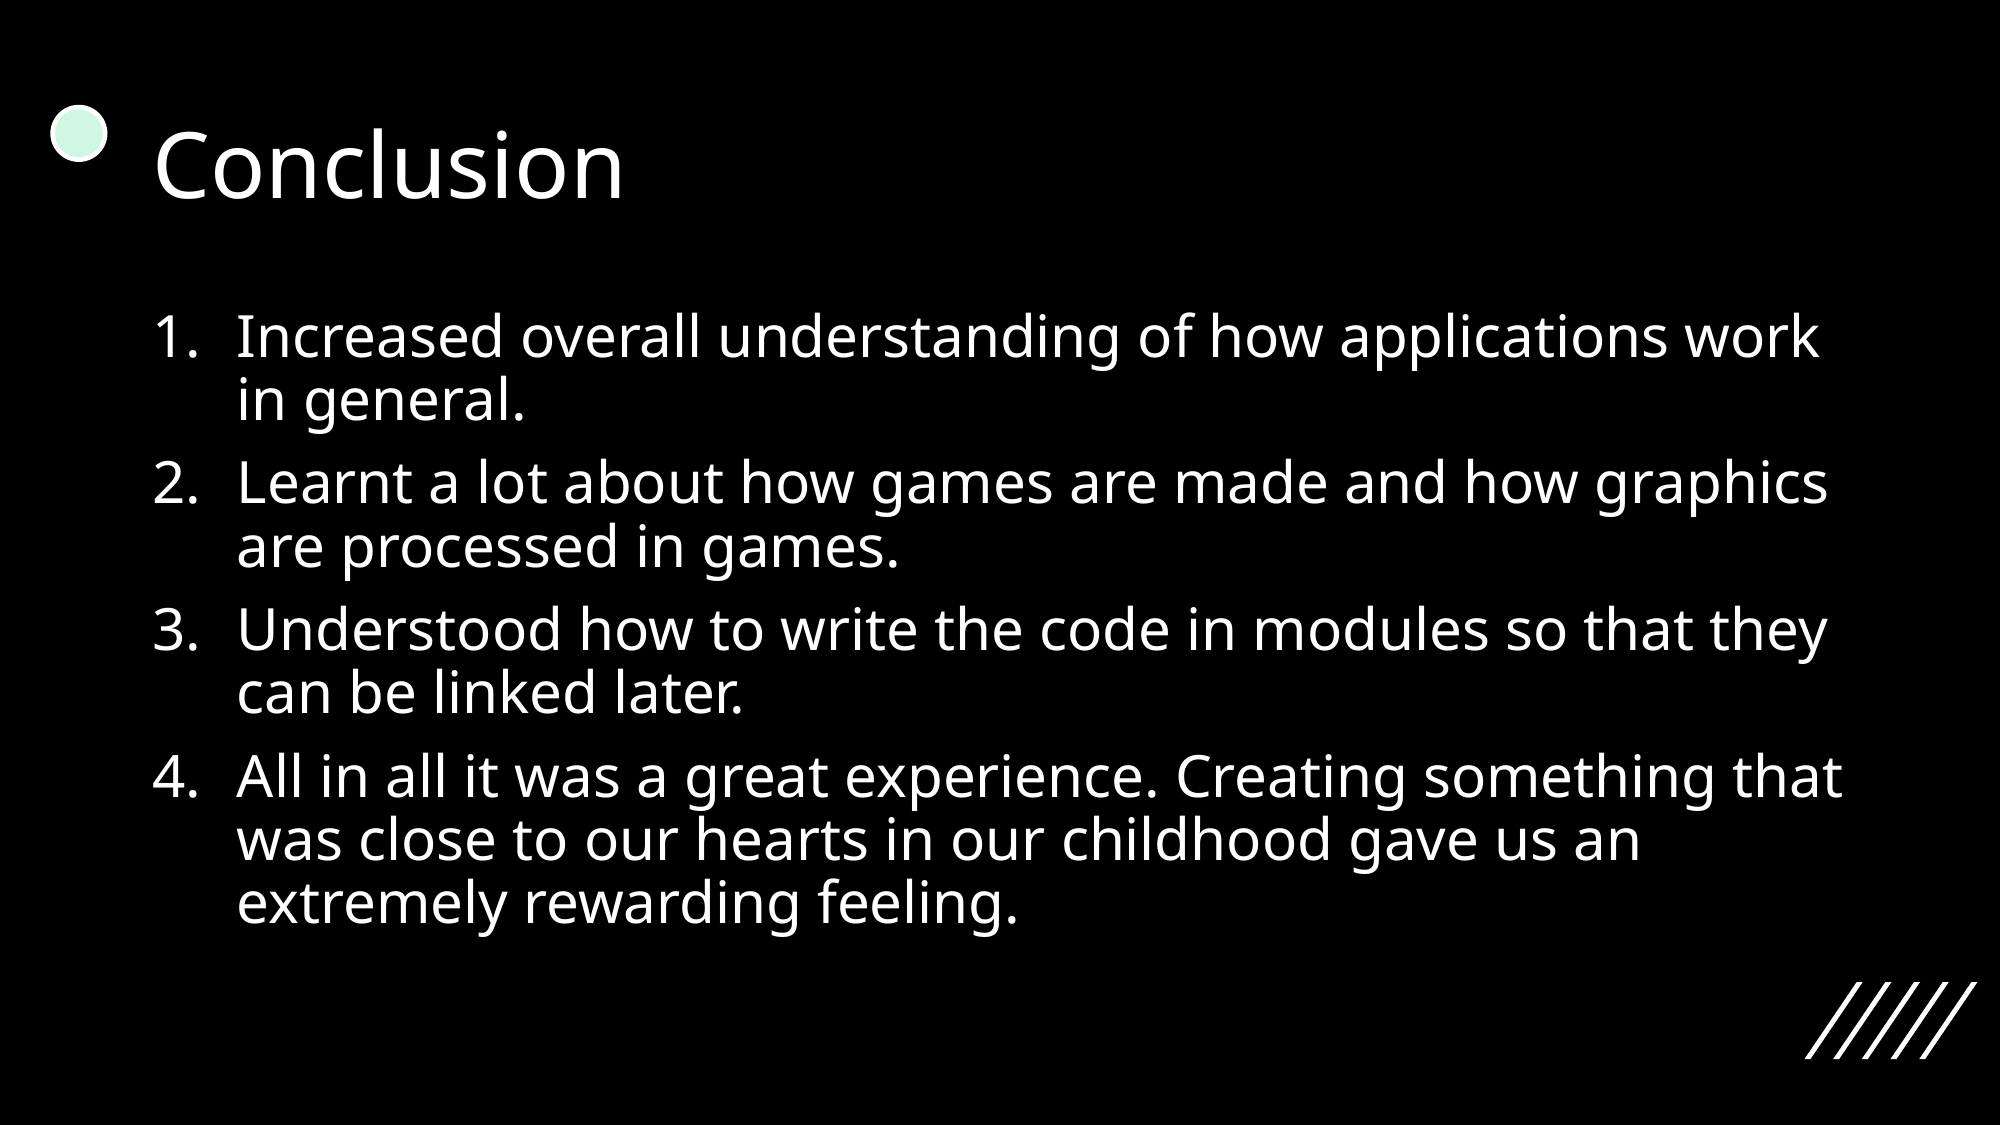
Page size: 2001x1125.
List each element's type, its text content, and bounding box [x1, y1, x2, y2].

list Increased overall understanding of how applications work in general. Learnt a lot about how games are made and how graphics are processed in games. Understood how to write the code in modules so that they can be linked later. All in all it was a great experience. Creating something that was close to our hearts in our childhood gave us an extremely rewarding feeling. [137, 299, 1863, 1014]
title Conclusion [137, 59, 1863, 278]
